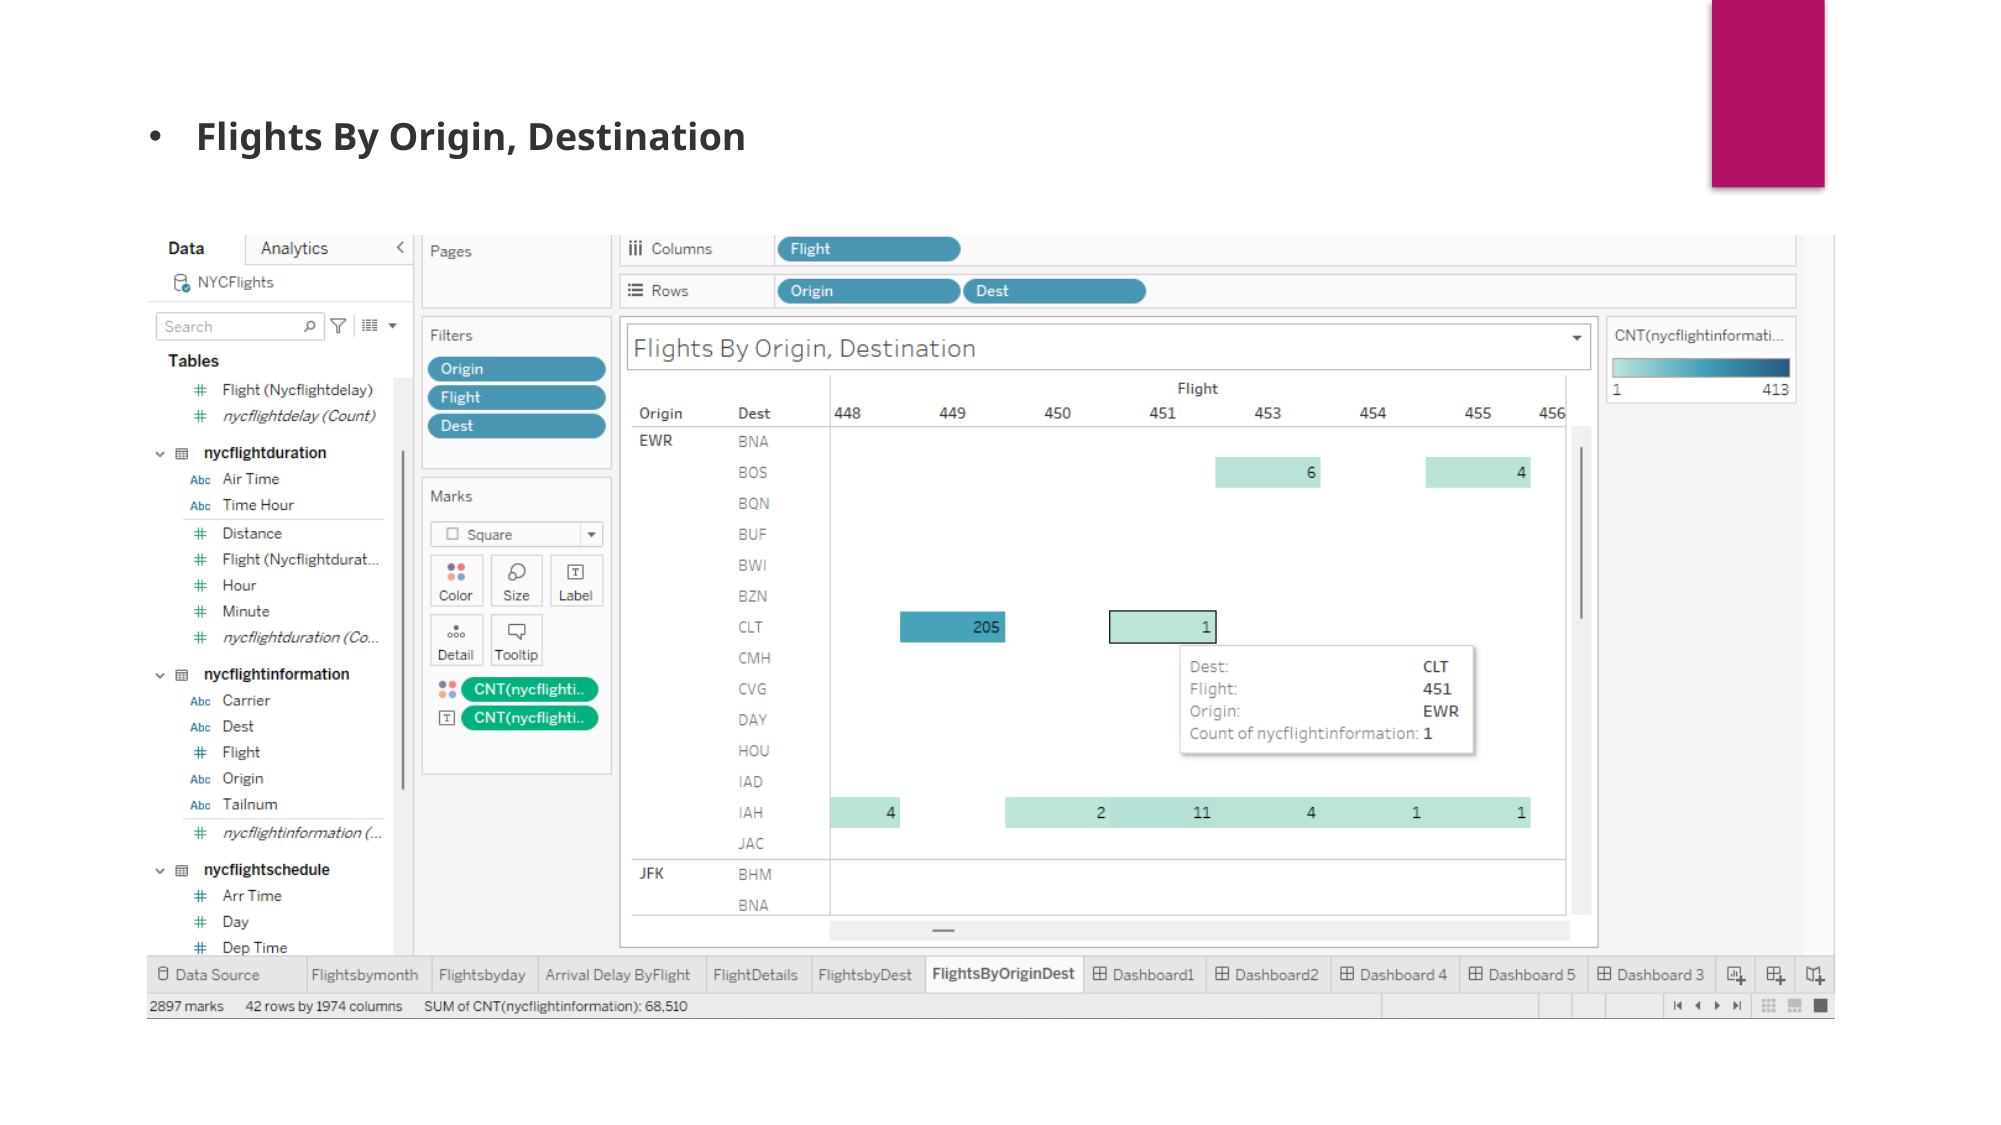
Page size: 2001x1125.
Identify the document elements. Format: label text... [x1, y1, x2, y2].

text_box Flights By Origin, Destination [134, 106, 1135, 166]
picture [146, 234, 1836, 1020]
